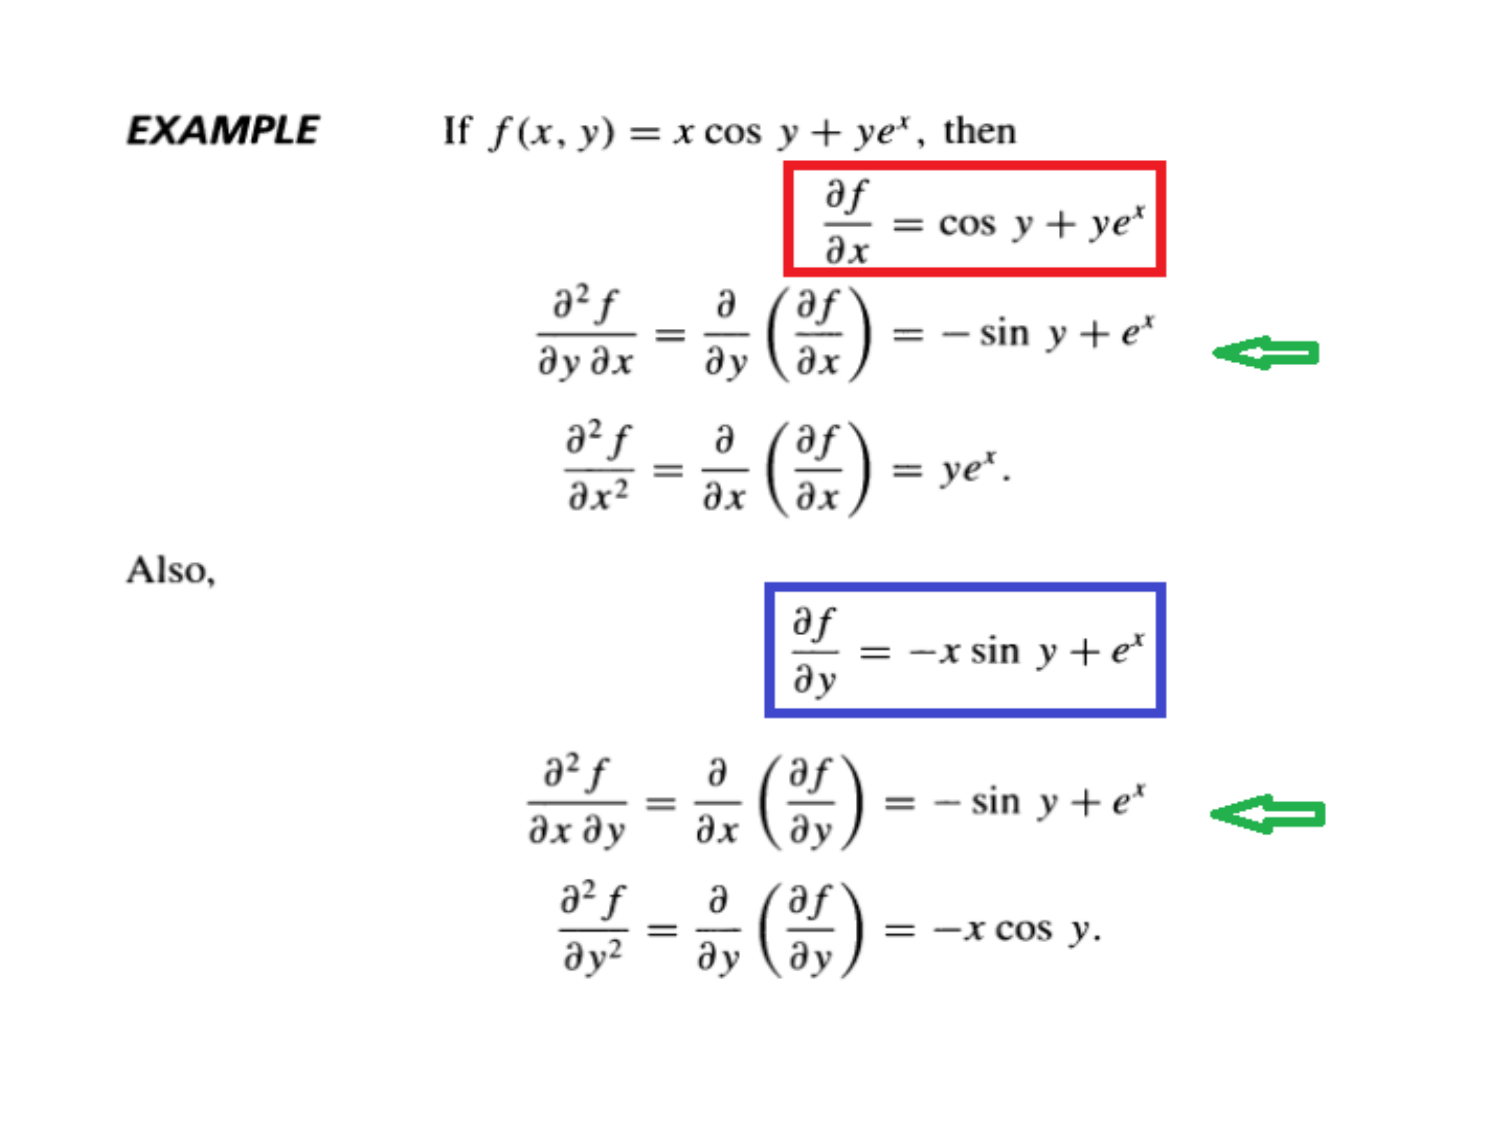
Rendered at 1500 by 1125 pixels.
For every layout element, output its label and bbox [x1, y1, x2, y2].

picture [70, 93, 1395, 1008]
